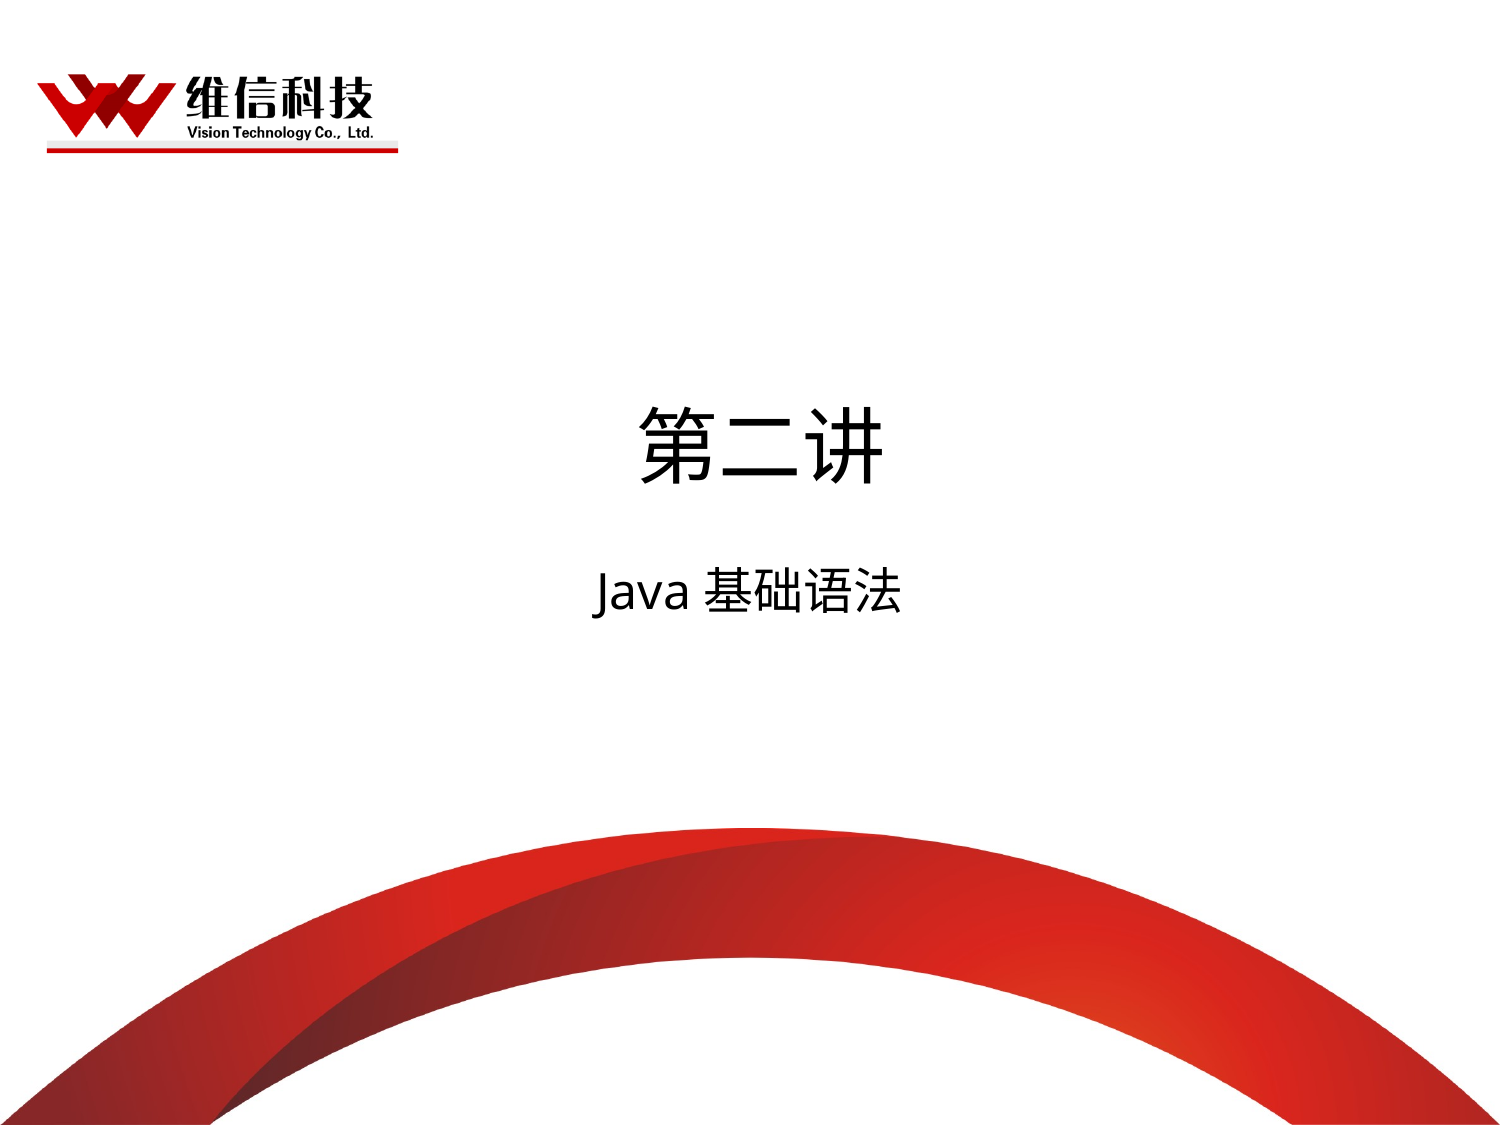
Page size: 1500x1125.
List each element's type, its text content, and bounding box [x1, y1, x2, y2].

picture [35, 70, 383, 141]
picture [0, 828, 1500, 1125]
title 第二讲 [123, 306, 1399, 503]
subtitle Java基础语法 [187, 559, 1313, 699]
